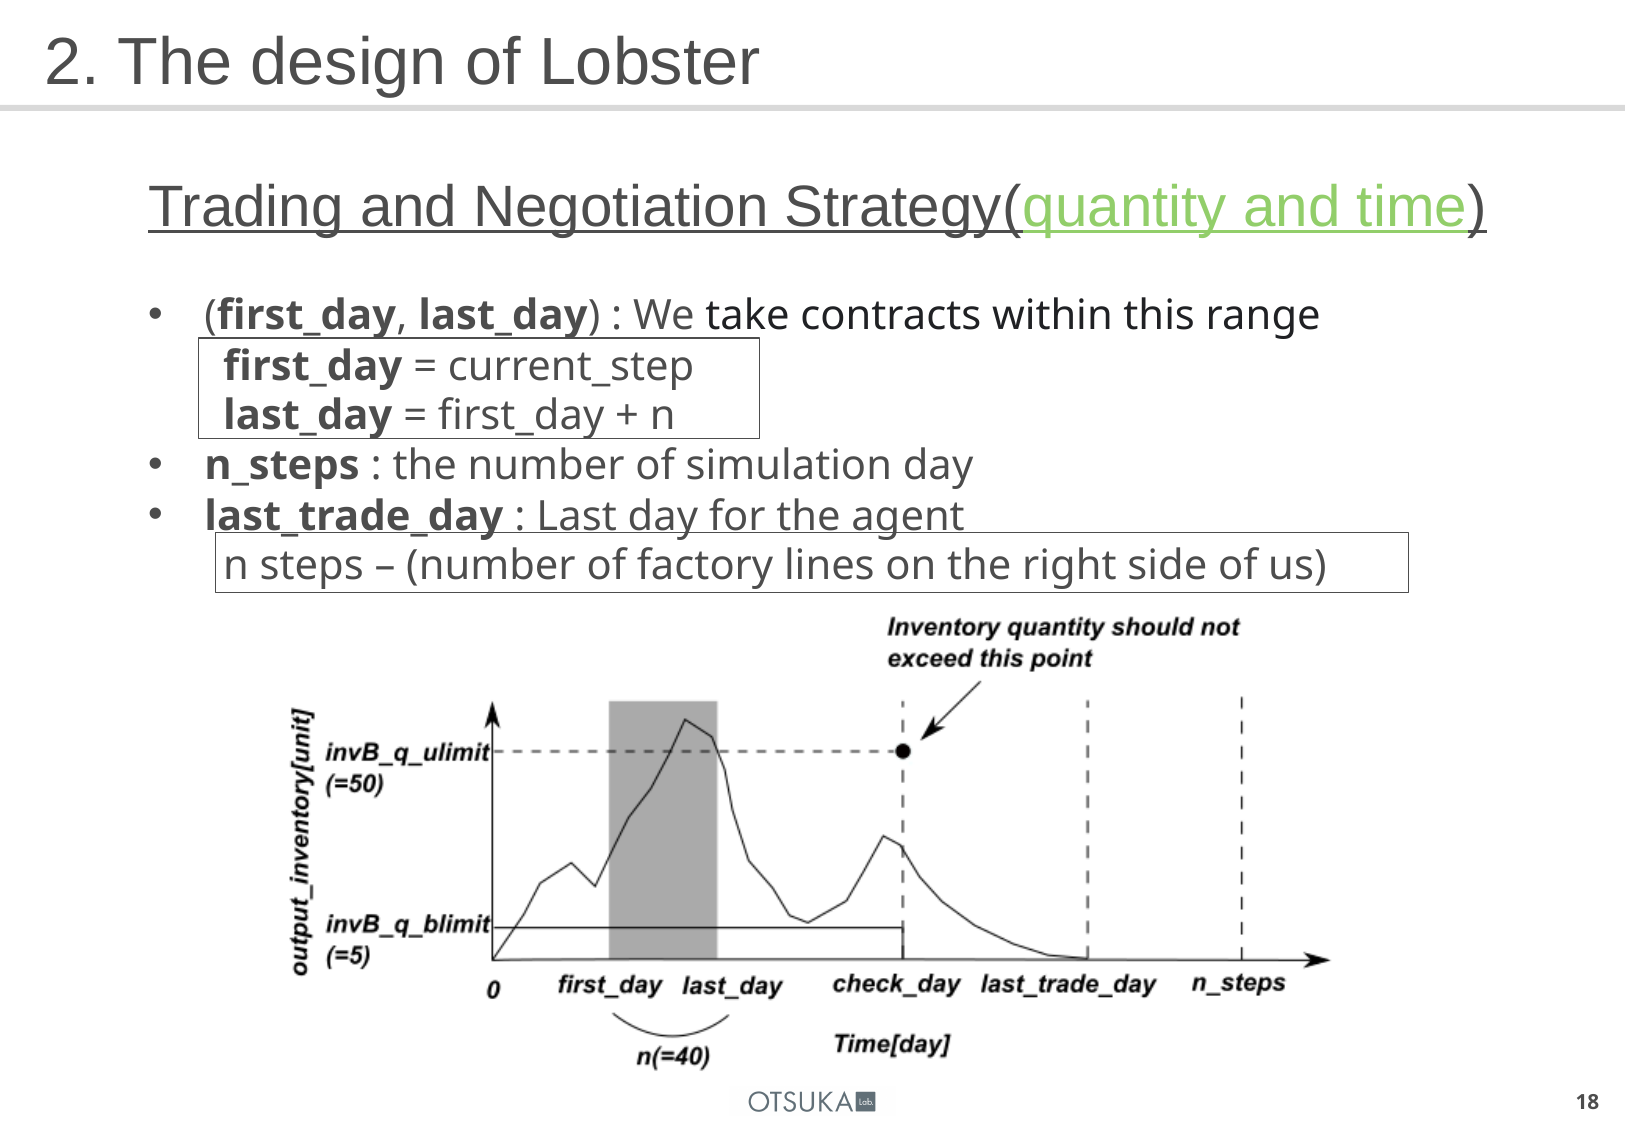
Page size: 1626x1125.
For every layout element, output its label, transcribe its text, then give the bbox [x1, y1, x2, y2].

slide_number 17 [1220, 1081, 1600, 1124]
text_box Trading and Negotiation Strategy(quantity and time) (first_day, last_day) : We take contracts within this range first_day = current_step last_day = first_day + n n_steps : the number of simulation day last_trade_day : Last day for the agent n steps – (number of factory lines on the right side of us) [133, 160, 1516, 596]
picture [729, 1086, 896, 1117]
title 2. The design of Lobster [44, 25, 1581, 90]
picture [279, 591, 1346, 1082]
